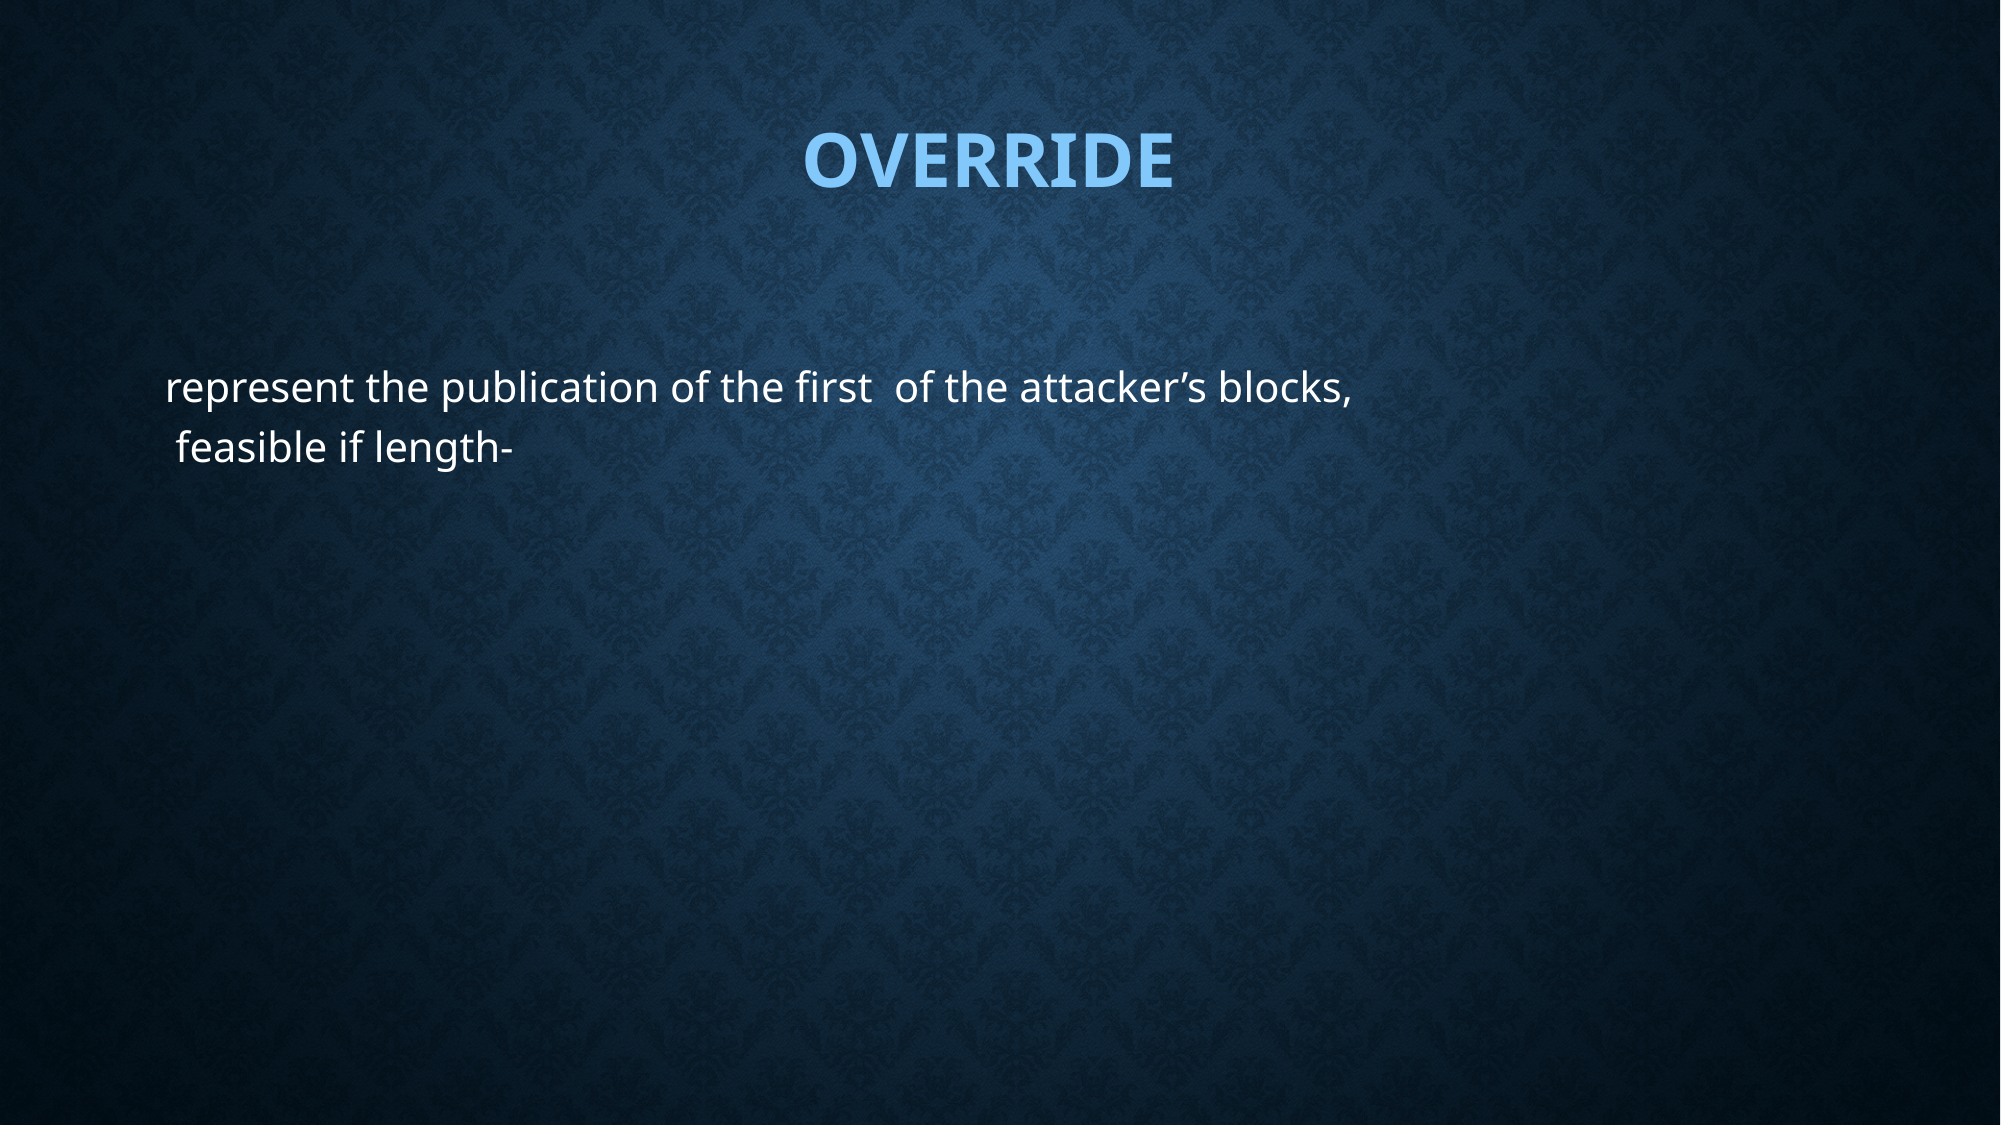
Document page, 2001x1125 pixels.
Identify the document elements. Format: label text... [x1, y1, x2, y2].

title Override [149, 99, 1849, 318]
